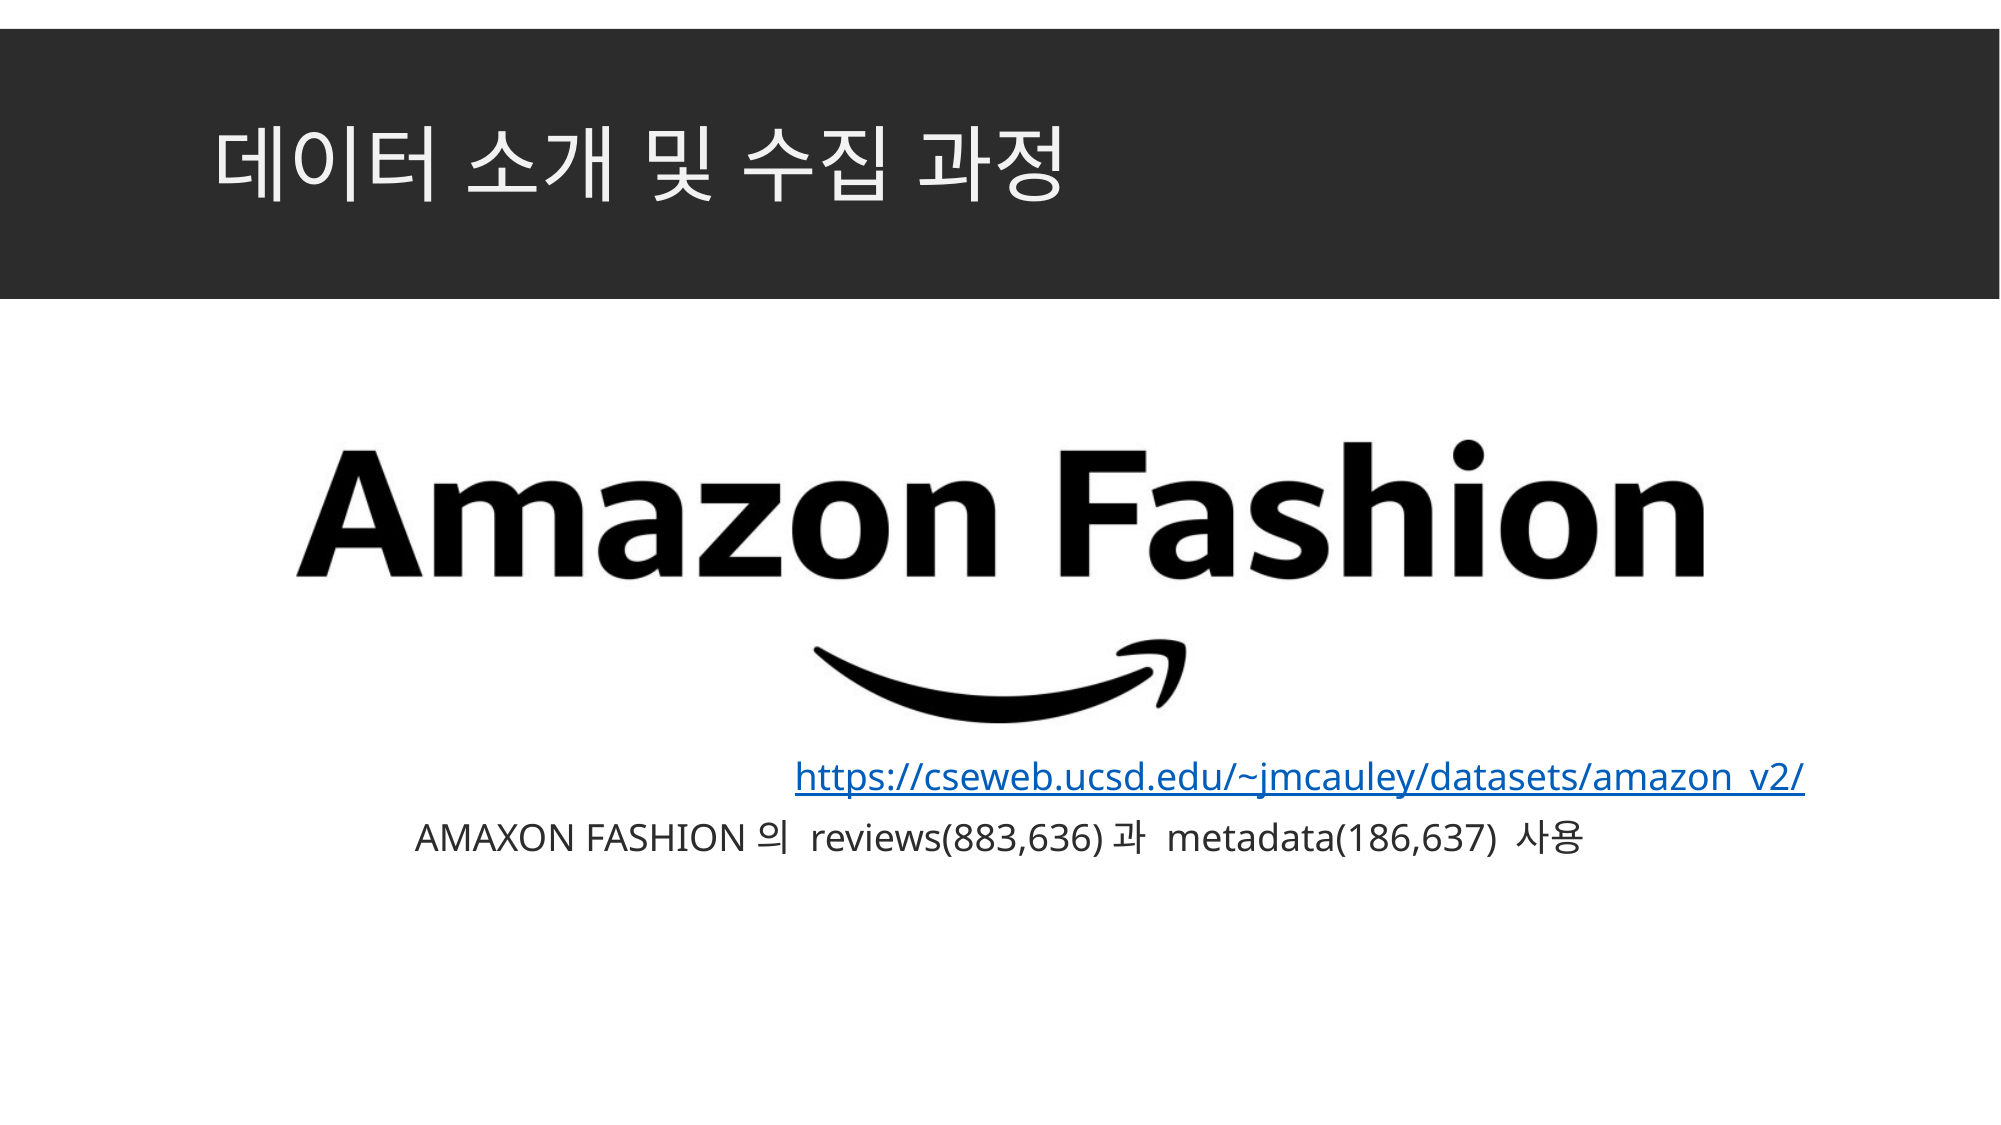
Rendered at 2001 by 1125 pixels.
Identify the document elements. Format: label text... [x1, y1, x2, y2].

text_box https://cseweb.ucsd.edu/~jmcauley/datasets/amazon_v2/ [779, 745, 1820, 812]
picture [267, 436, 1733, 746]
title 데이터 소개 및 수집 과정 [197, 46, 1803, 295]
text_box AMAXON FASHION의 reviews(883,636)과 metadata(186,637) 사용 [399, 806, 1600, 866]
